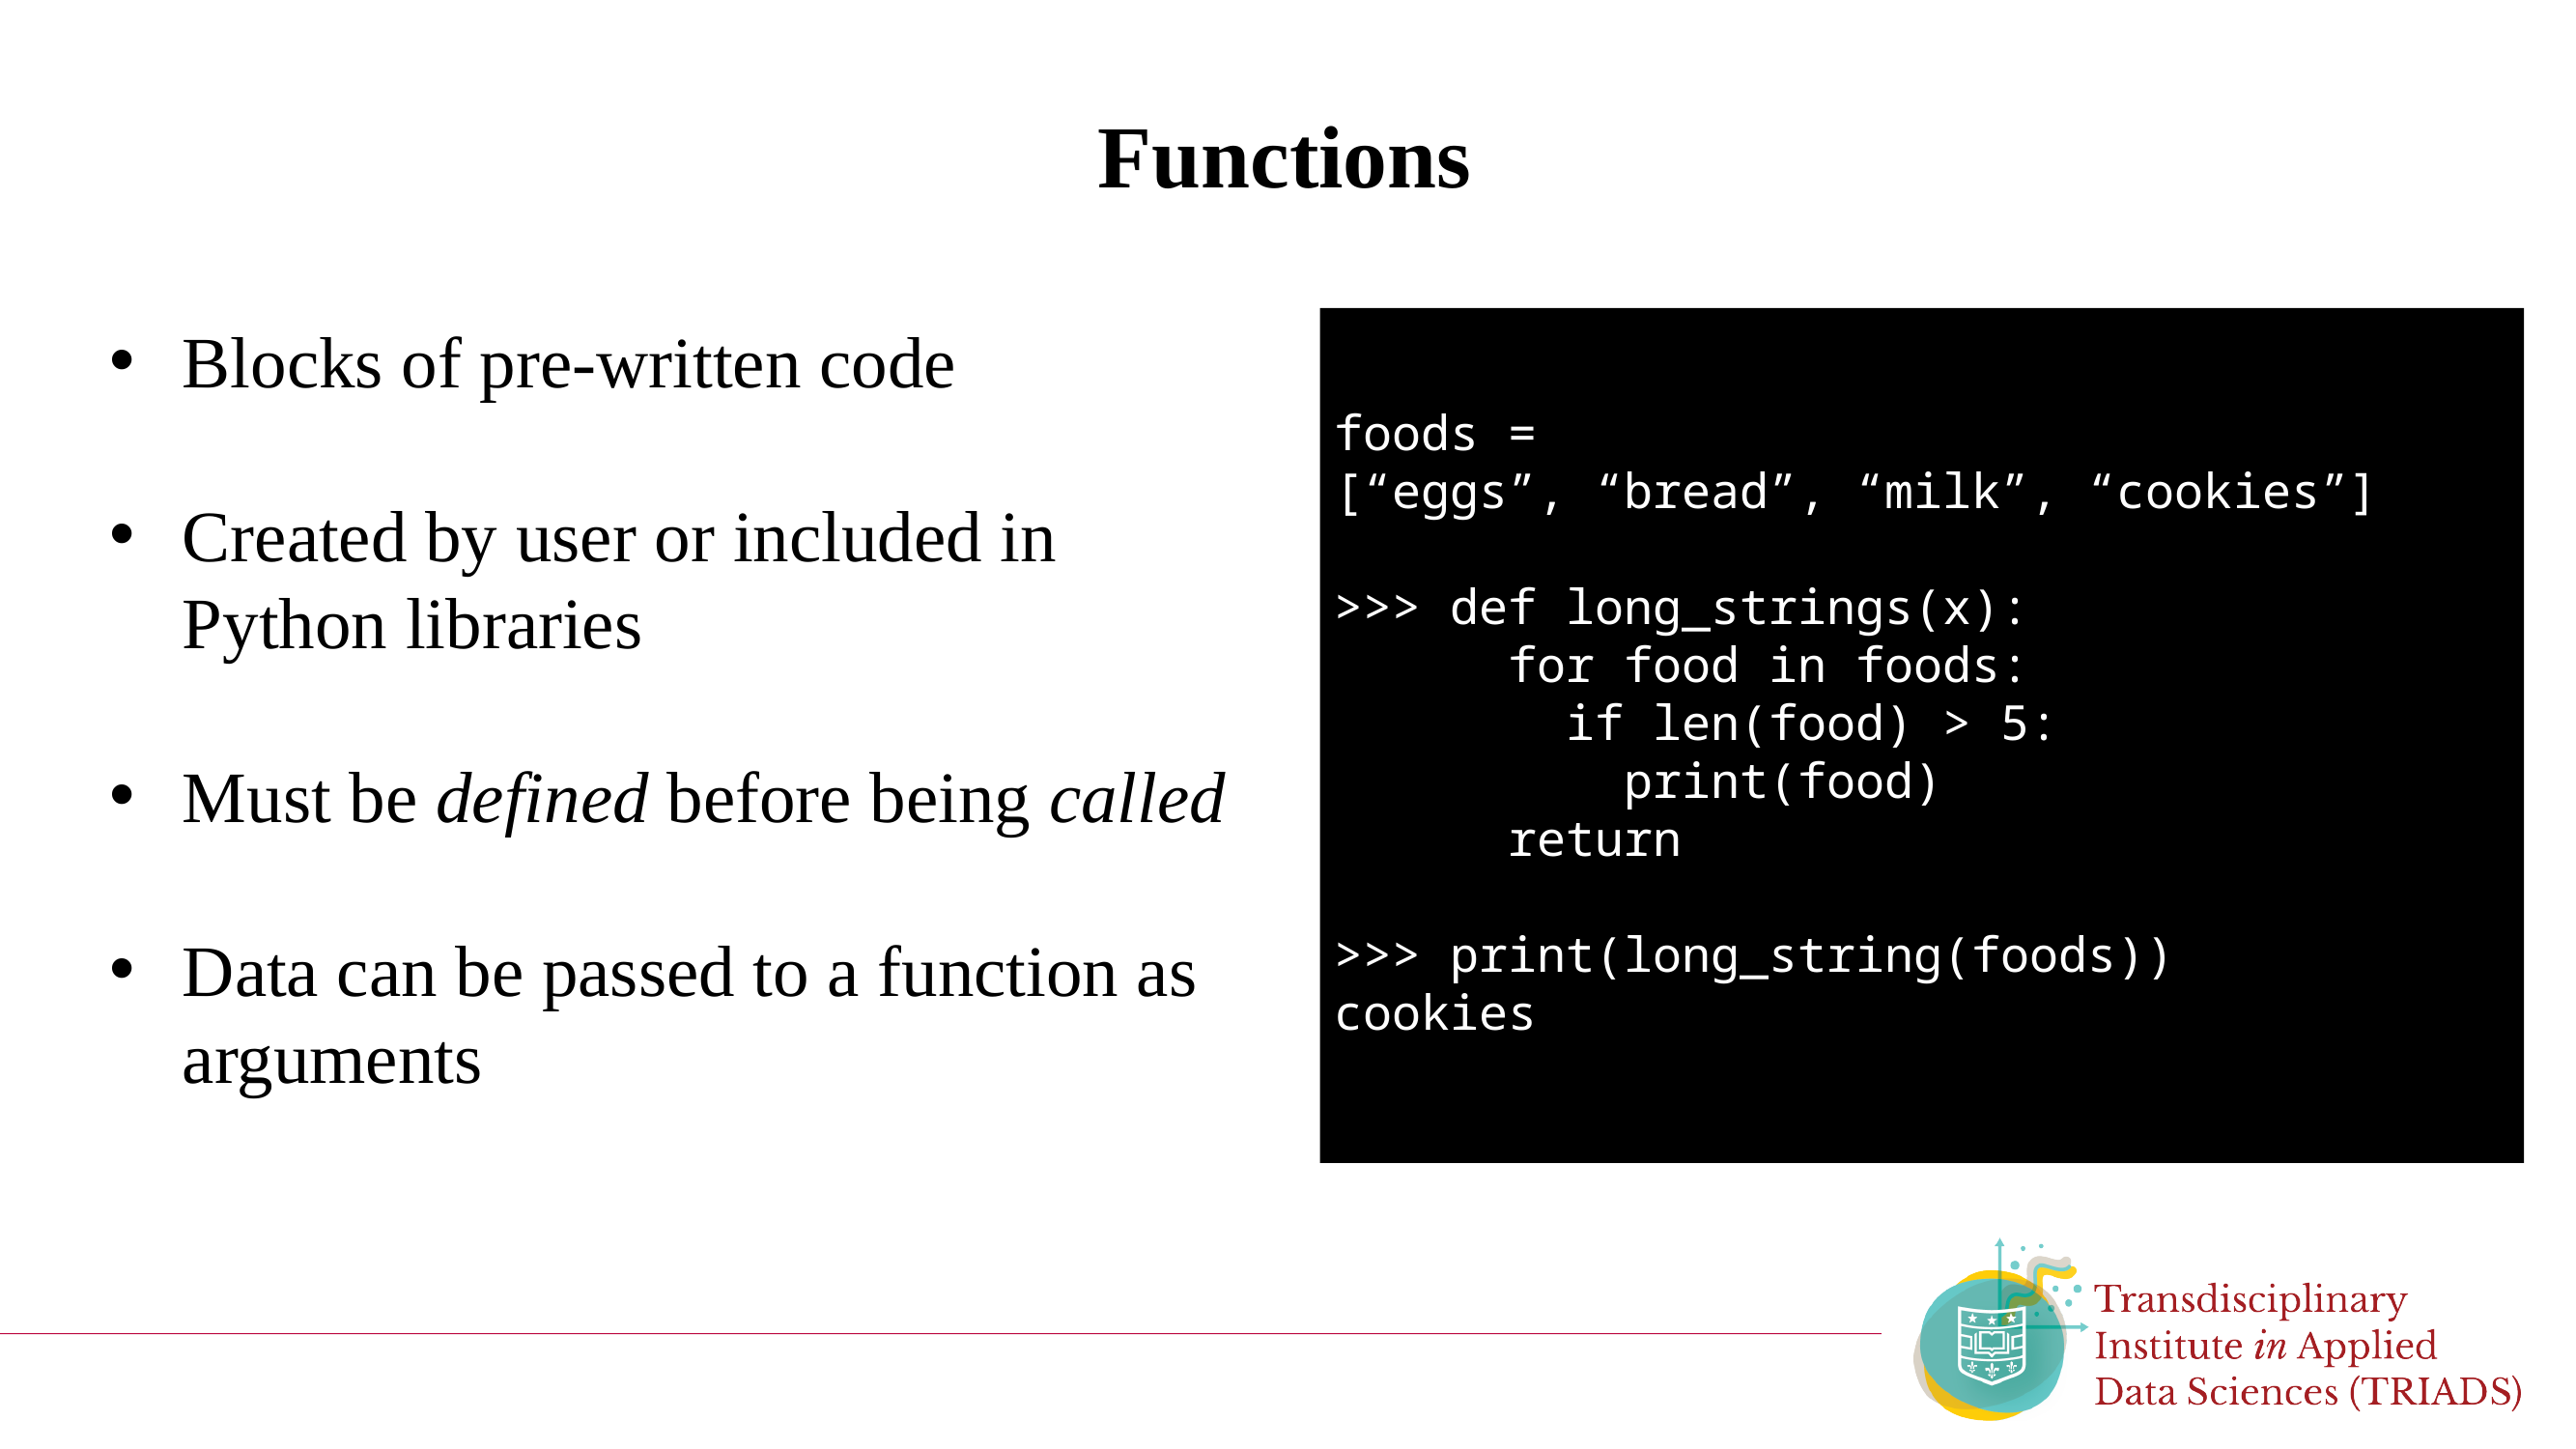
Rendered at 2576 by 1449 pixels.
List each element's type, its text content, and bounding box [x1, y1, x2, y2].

text_box Blocks of pre-written code Created by user or included in Python libraries Must be defined before being called Data can be passed to a function as arguments [95, 307, 1252, 1337]
text_box Functions [95, 92, 2475, 213]
text_box foods = [“eggs”, “bread”, “milk”, “cookies”] >>> def long_strings(x): for food in foods: if len(food) > 5: print(food) return >>> print(long_string(foods)) cookies [1319, 307, 2525, 1163]
picture [1912, 1237, 2522, 1421]
